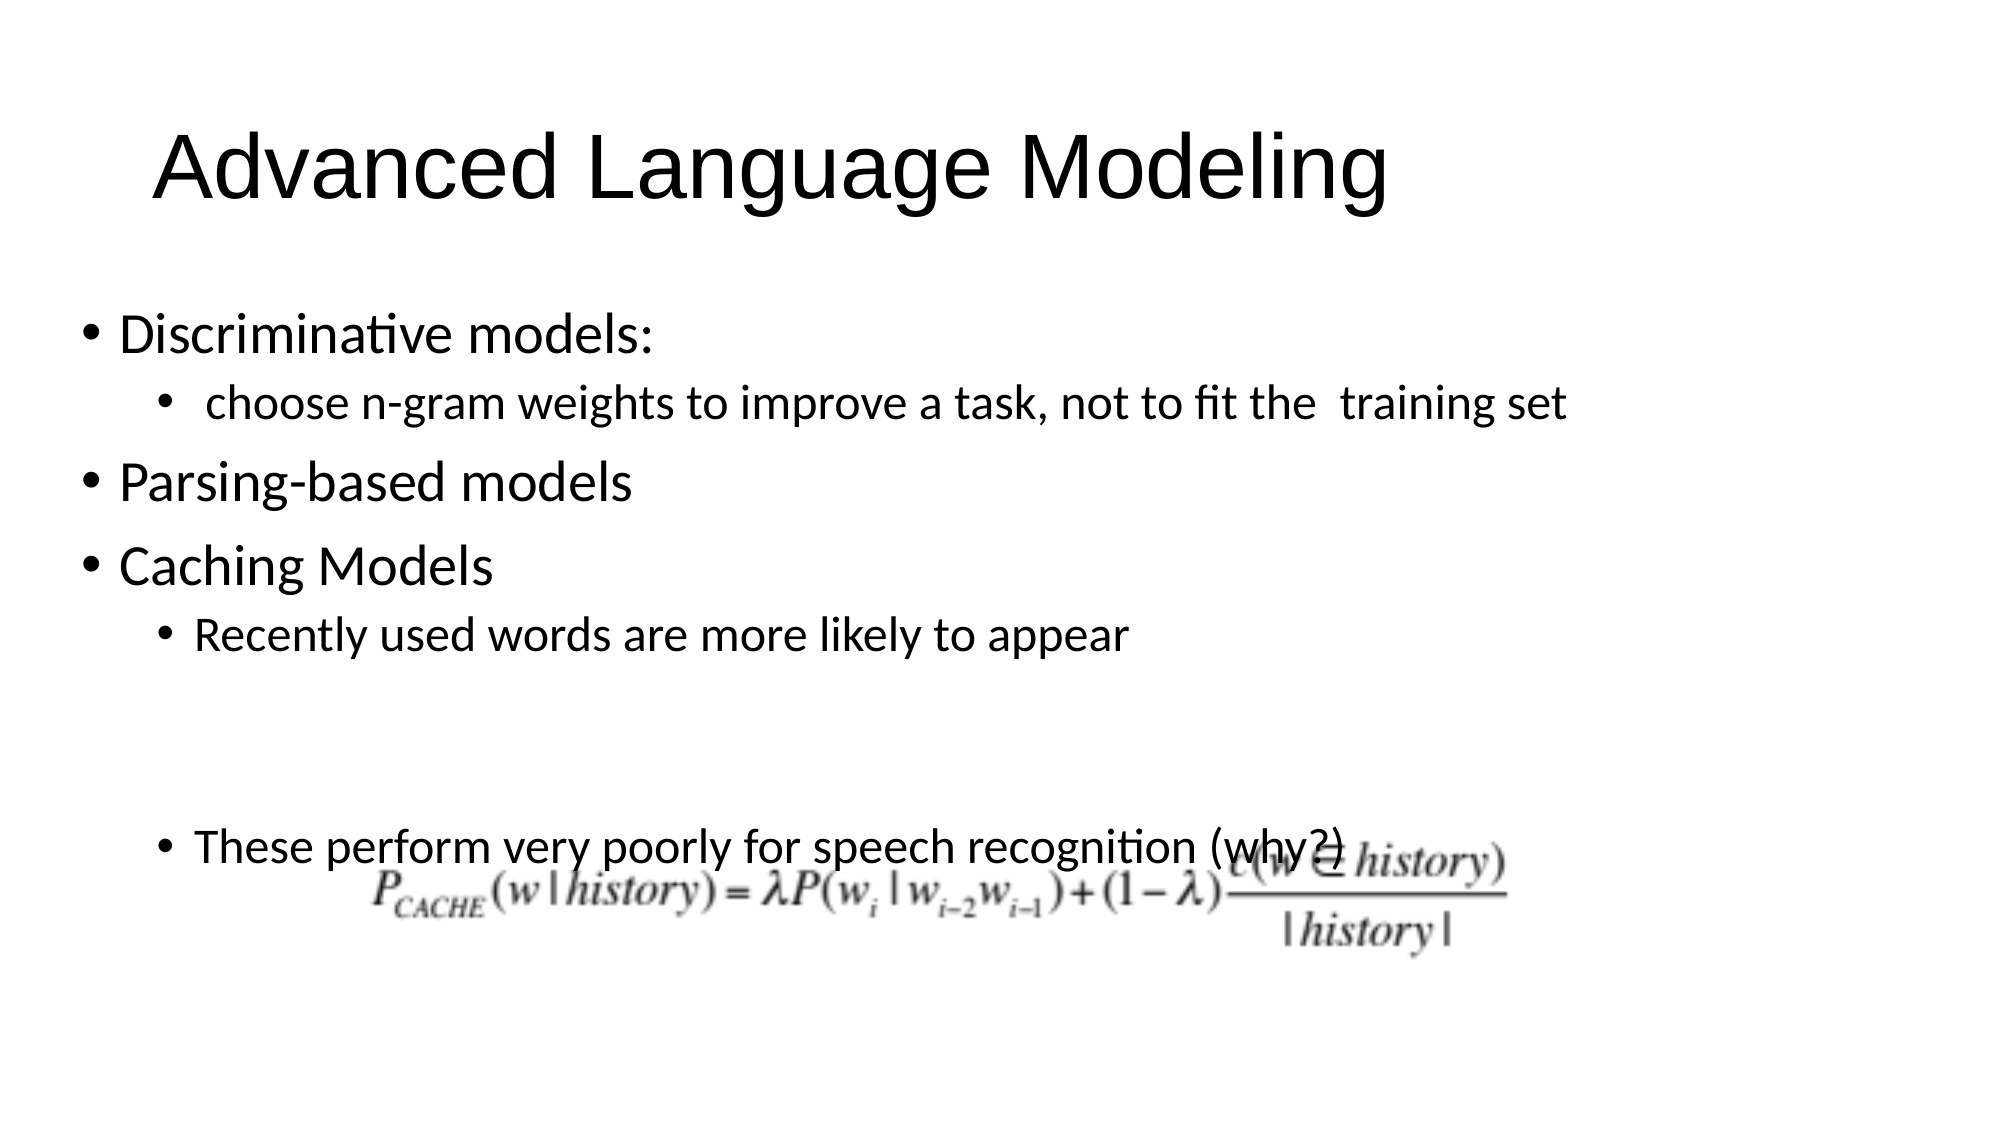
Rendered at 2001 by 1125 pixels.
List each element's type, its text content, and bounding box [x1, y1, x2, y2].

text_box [366, 827, 1514, 963]
list Discriminative models: choose n-gram weights to improve a task, not to fit the training set Parsing-based models Caching Models Recently used words are more likely to appear These perform very poorly for speech recognition (why?) [66, 295, 1684, 1063]
title Advanced Language Modeling [137, 59, 1863, 278]
